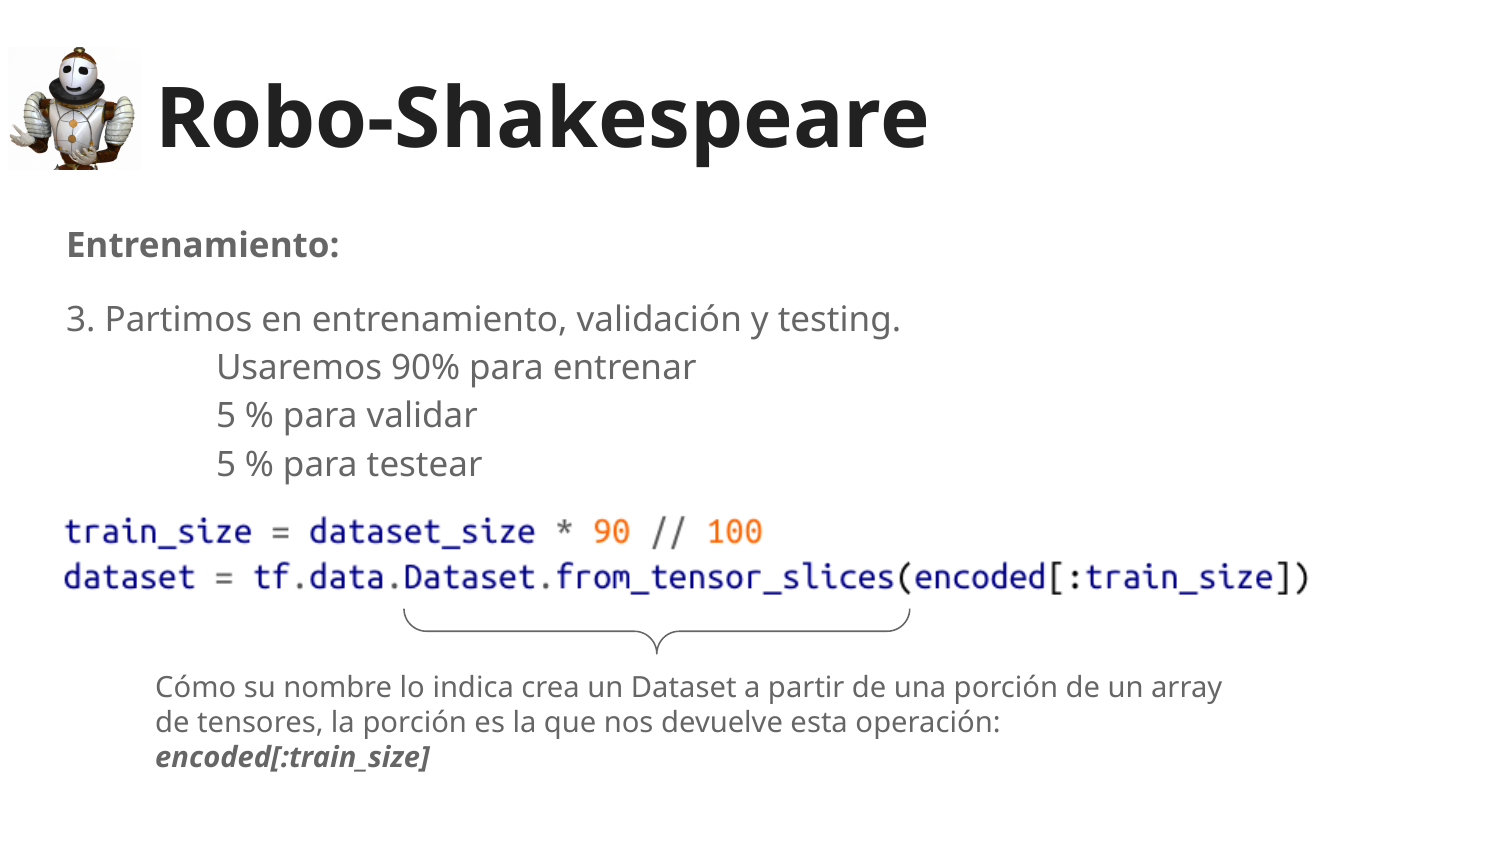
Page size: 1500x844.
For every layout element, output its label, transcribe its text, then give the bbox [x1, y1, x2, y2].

picture [8, 47, 141, 170]
picture [50, 506, 1363, 609]
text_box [139, 608, 1242, 791]
list Entrenamiento: 3. Partimos en entrenamiento, validación y testing. Usaremos 90% para entrenar 5 % para validar 5 % para testear [51, 201, 1467, 485]
title Robo-Shakespeare [140, 48, 1449, 180]
